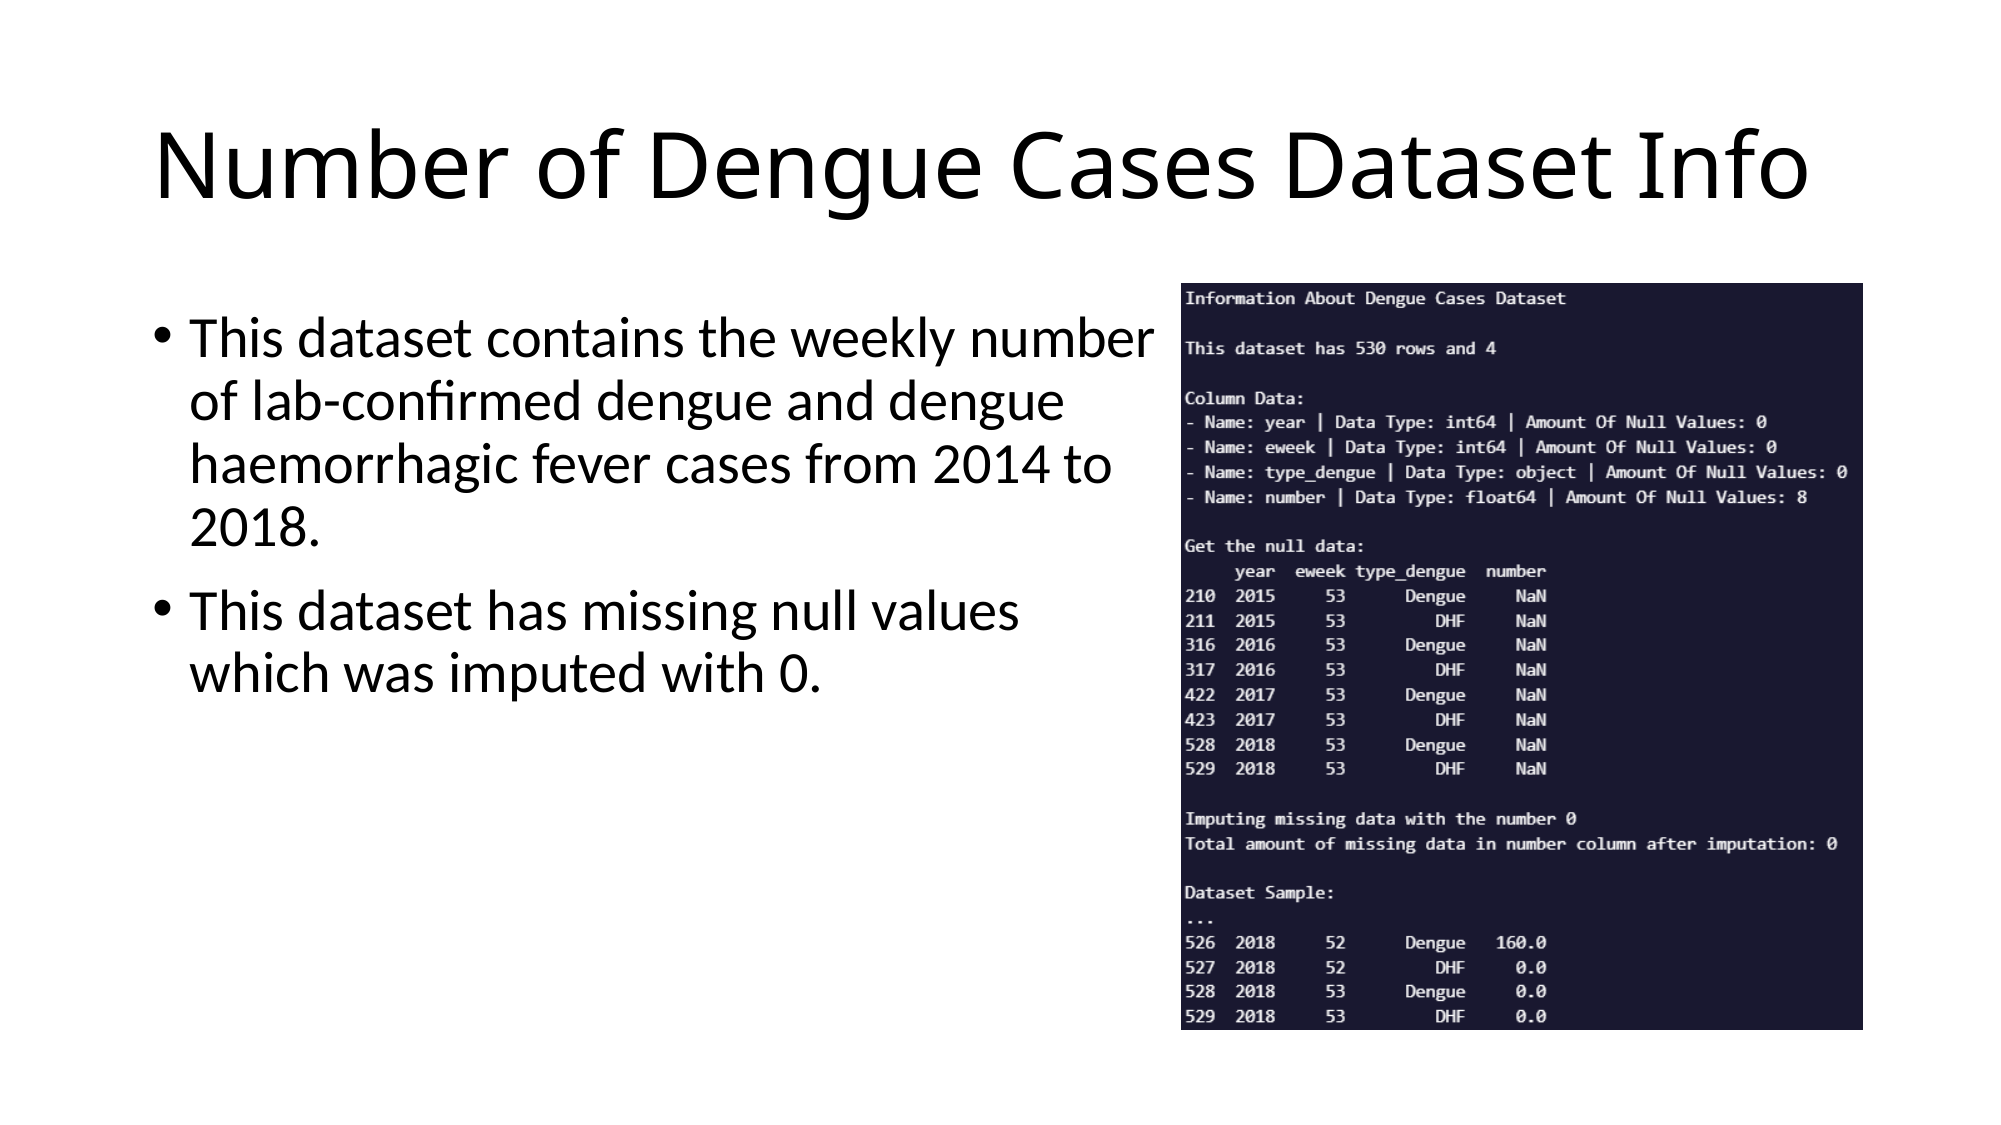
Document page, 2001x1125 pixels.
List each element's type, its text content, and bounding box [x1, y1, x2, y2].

title Number of Dengue Cases Dataset Info [137, 59, 1863, 278]
list This dataset contains the weekly number of lab-confirmed dengue and dengue haemorrhagic fever cases from 2014 to 2018. This dataset has missing null values which was imputed with 0. [137, 299, 1181, 1014]
picture [1181, 283, 1863, 1030]
